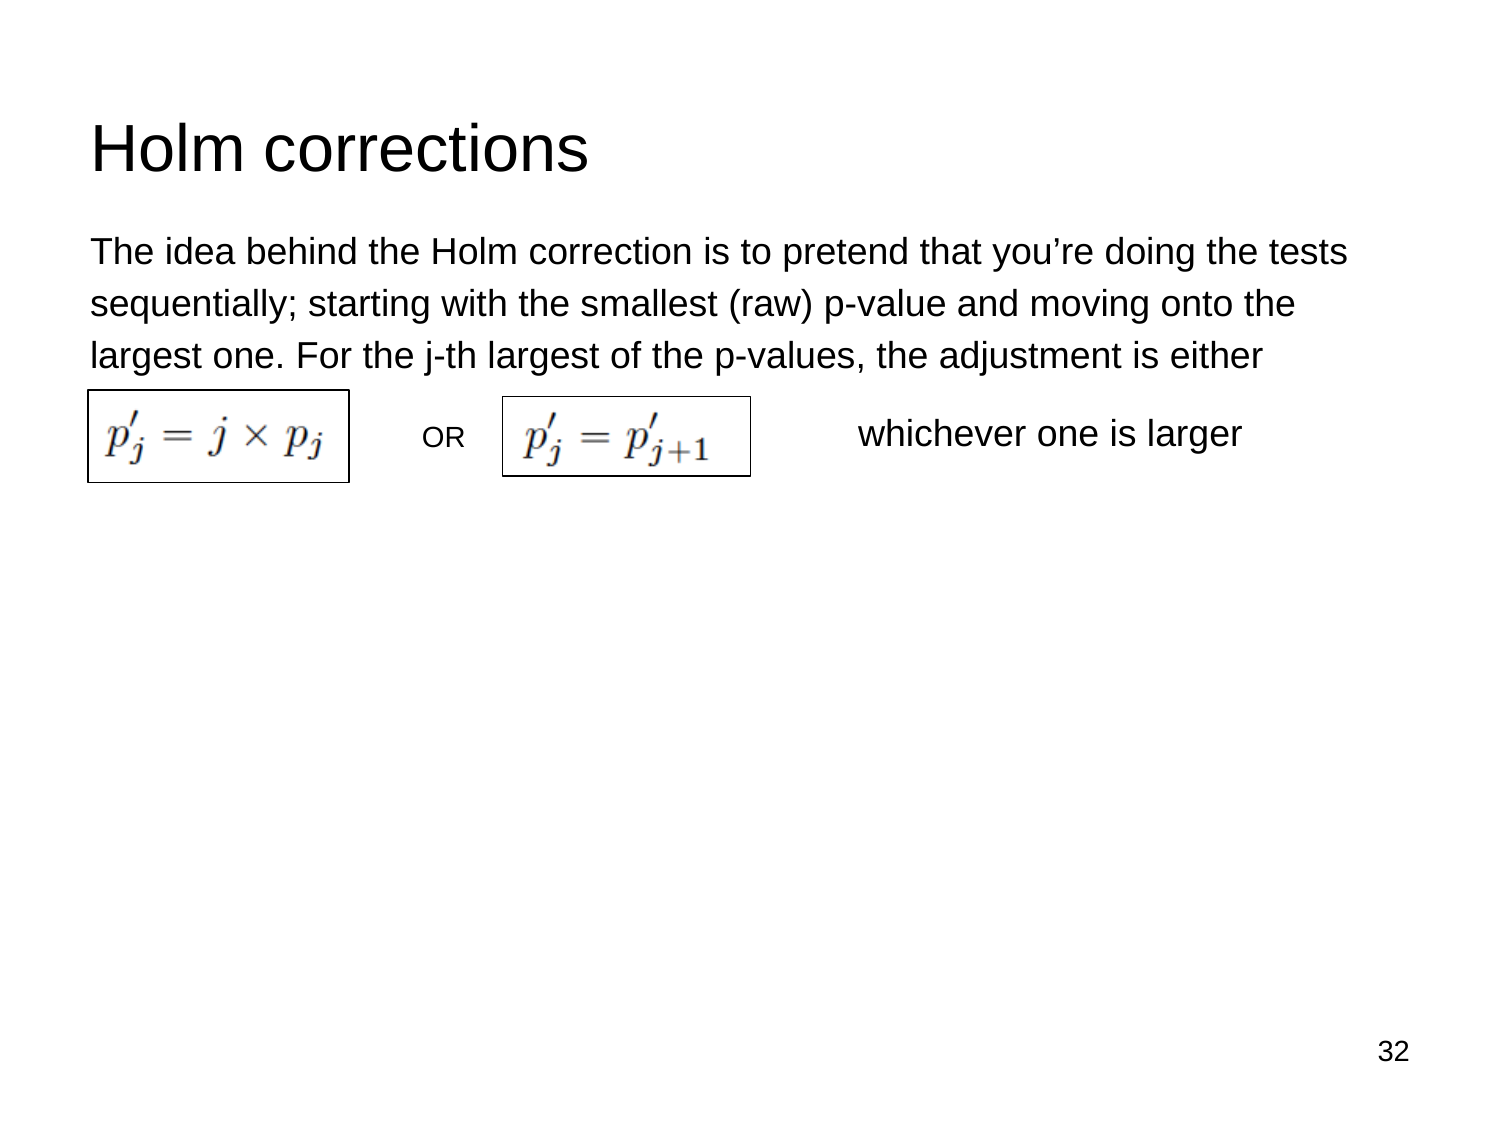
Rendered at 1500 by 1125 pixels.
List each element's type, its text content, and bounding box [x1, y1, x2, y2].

list The idea behind the Holm correction is to pretend that you’re doing the tests sequentially; starting with the smallest (raw) p-value and moving onto the largest one. For the j-th largest of the p-values, the adjustment is either [75, 212, 1425, 366]
text_box whichever one is larger [843, 387, 1282, 498]
slide_number 32 [1074, 1024, 1425, 1103]
text_box OR [406, 403, 484, 482]
picture [502, 396, 751, 476]
title Holm corrections [75, 45, 1425, 212]
picture [88, 390, 349, 482]
